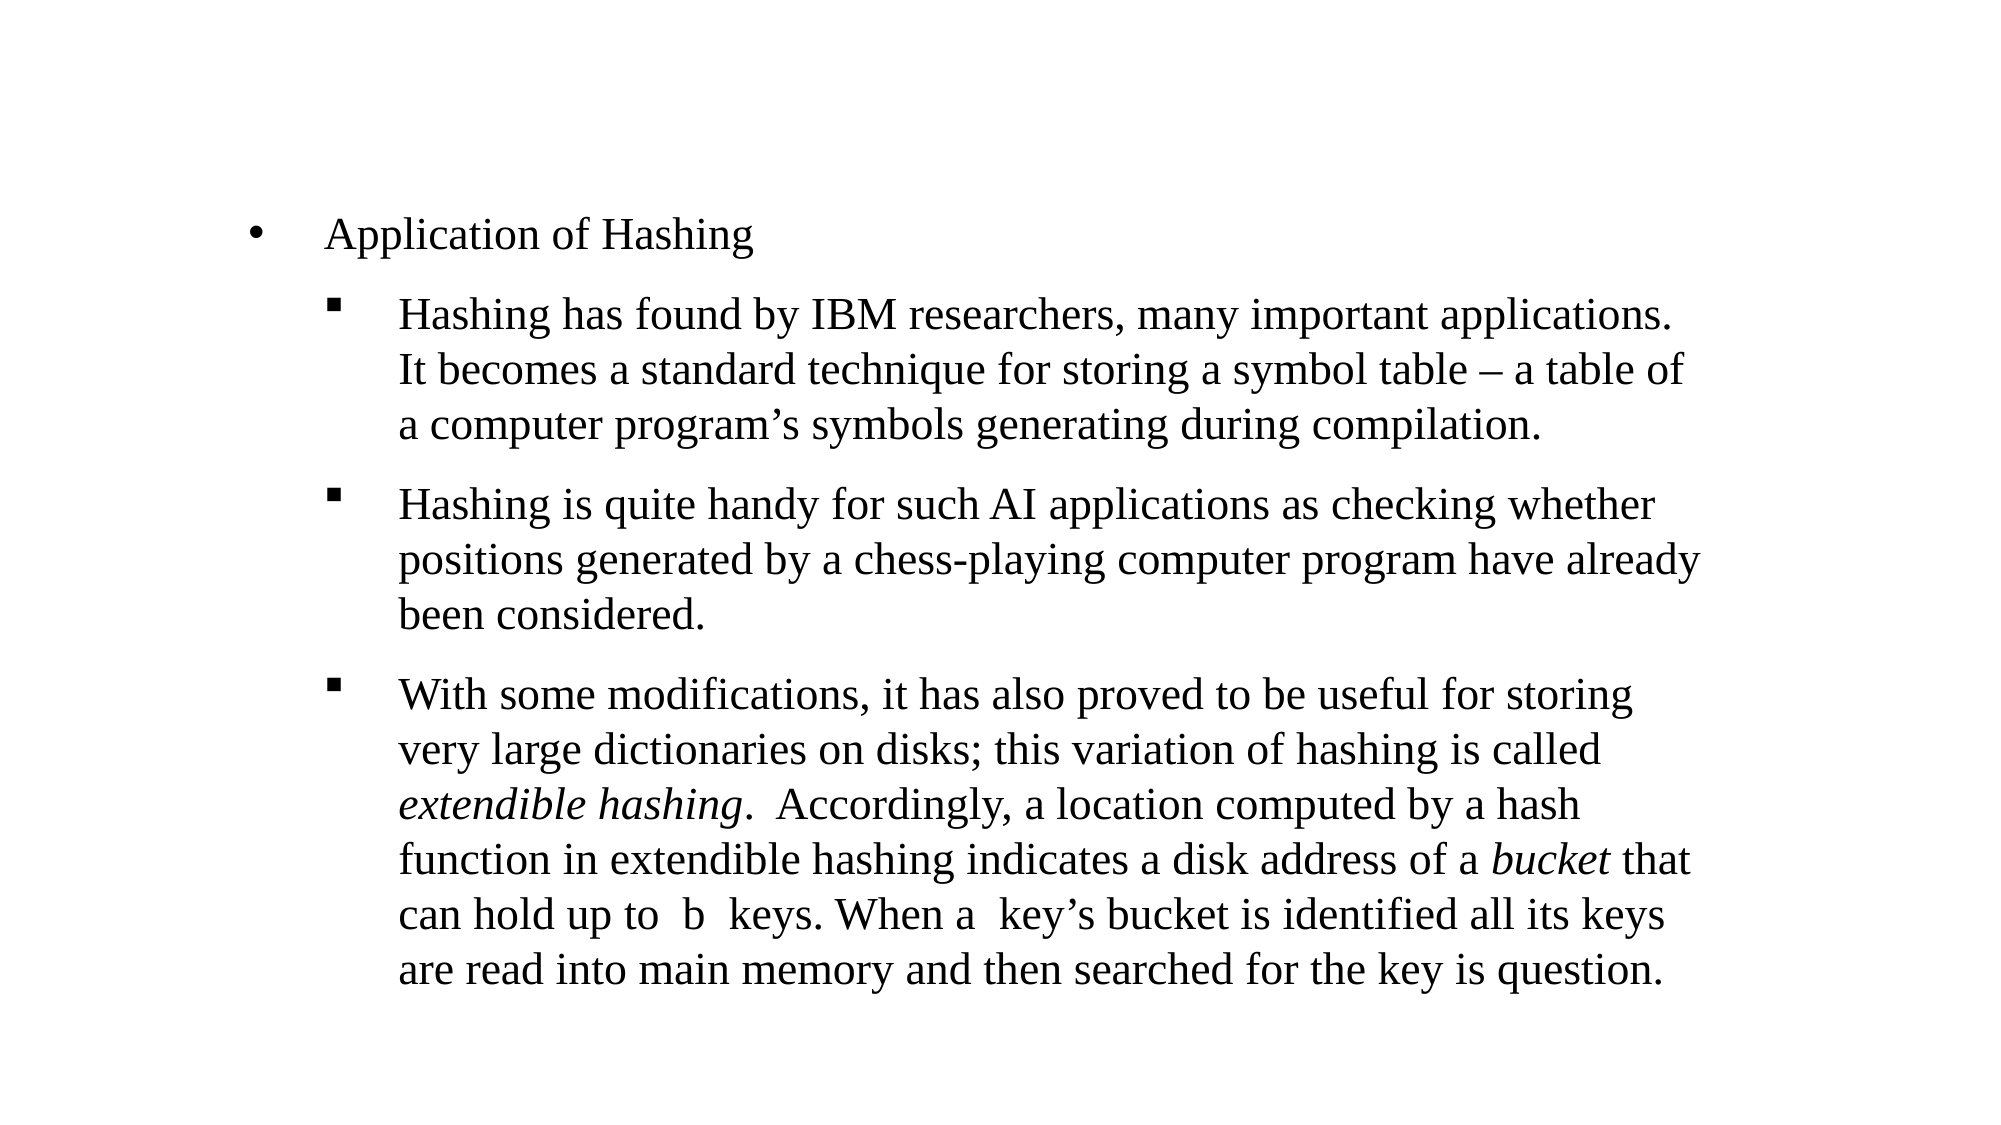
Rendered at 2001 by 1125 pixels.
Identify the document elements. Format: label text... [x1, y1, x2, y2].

text_box Application of Hashing Hashing has found by IBM researchers, many important applications. It becomes a standard technique for storing a symbol table – a table of a computer program’s symbols generating during compilation. Hashing is quite handy for such AI applications as checking whether positions generated by a chess-playing computer program have already been considered. With some modifications, it has also proved to be useful for storing very large dictionaries on disks; this variation of hashing is called extendible hashing. Accordingly, a location computed by a hash function in extendible hashing indicates a disk address of a bucket that can hold up to b keys. When a key’s bucket is identified all its keys are read into main memory and then searched for the key is question. [233, 196, 1725, 1001]
